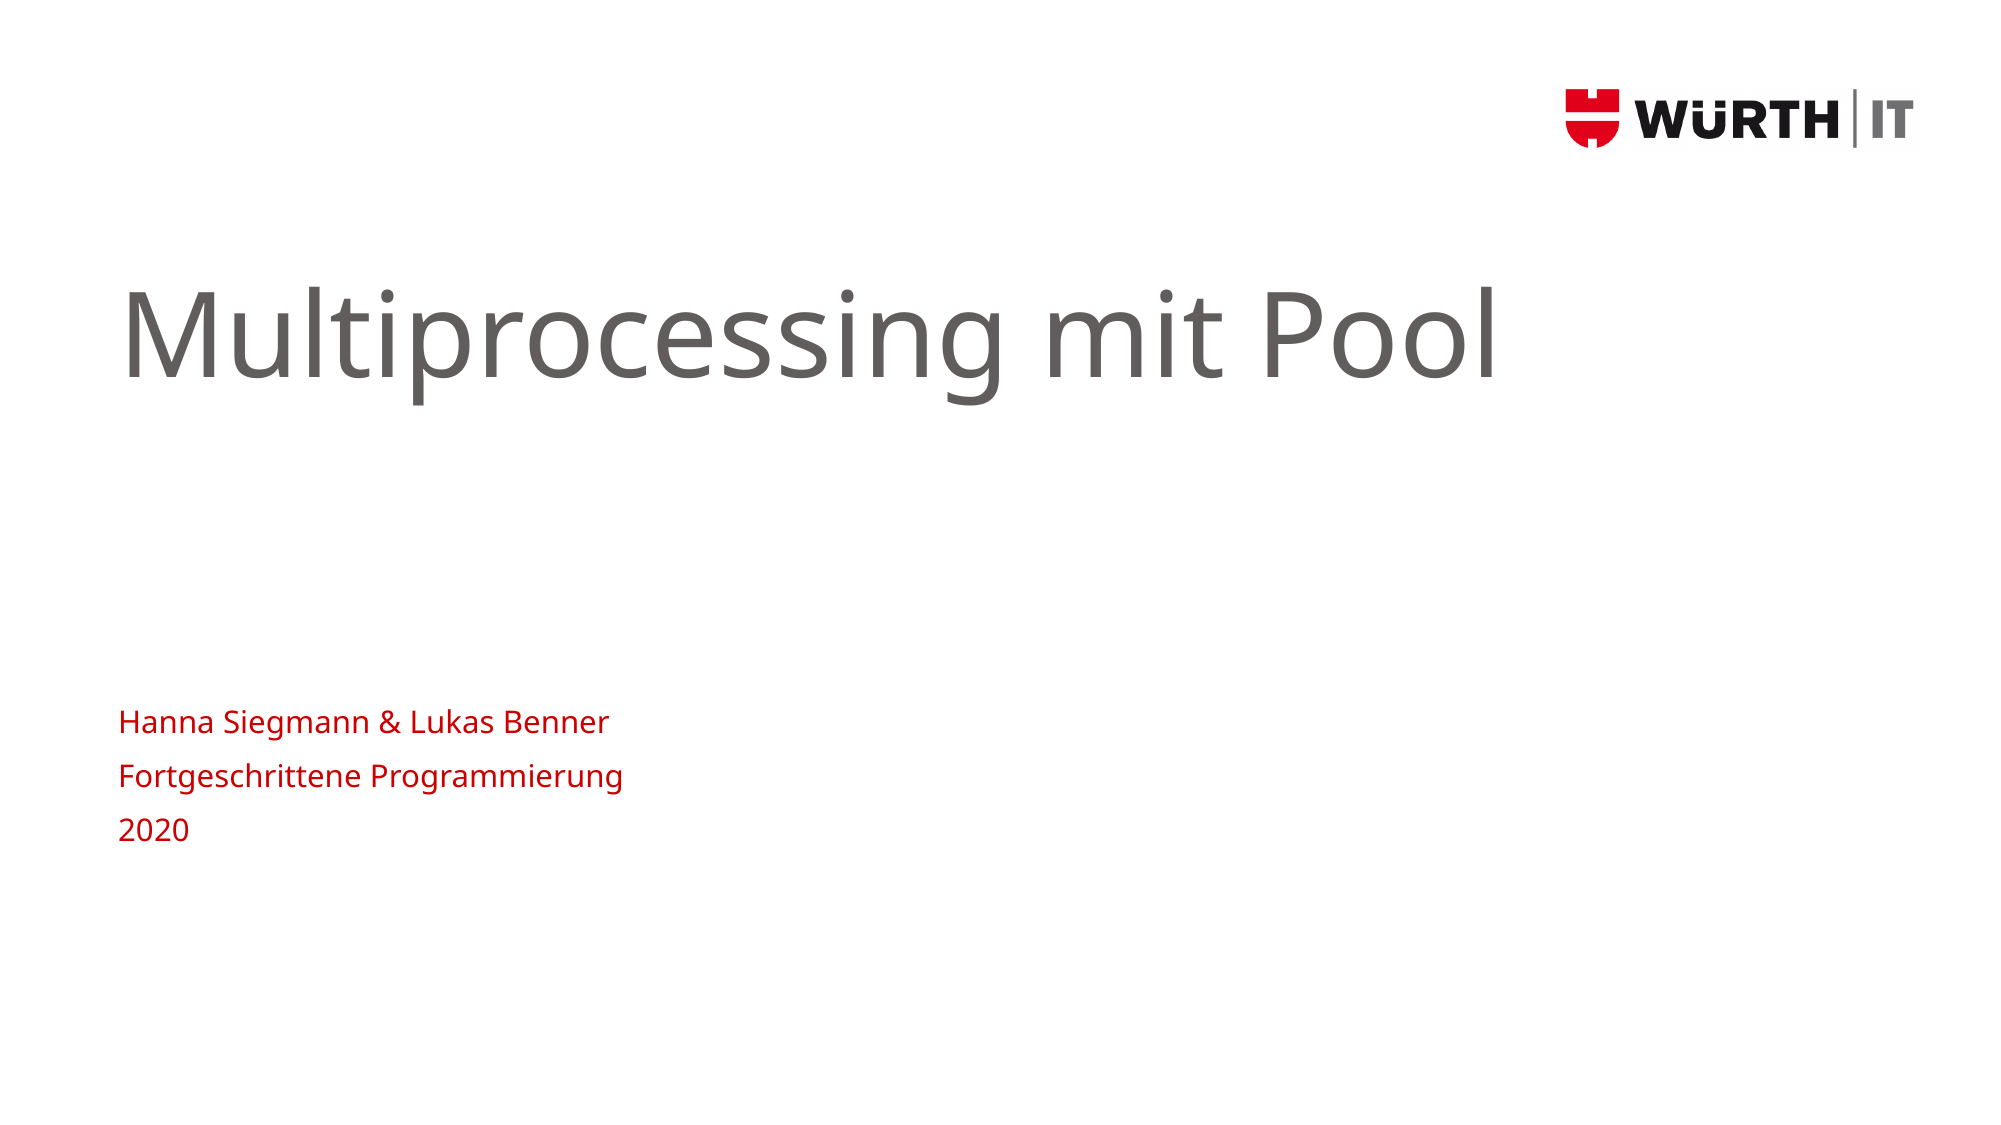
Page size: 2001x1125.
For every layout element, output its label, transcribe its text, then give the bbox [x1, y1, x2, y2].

subtitle Hanna Siegmann & Lukas Benner Fortgeschrittene Programmierung 2020 [118, 685, 1919, 1037]
title Multiprocessing mit Pool [118, 282, 1912, 536]
picture [1565, 81, 1920, 152]
